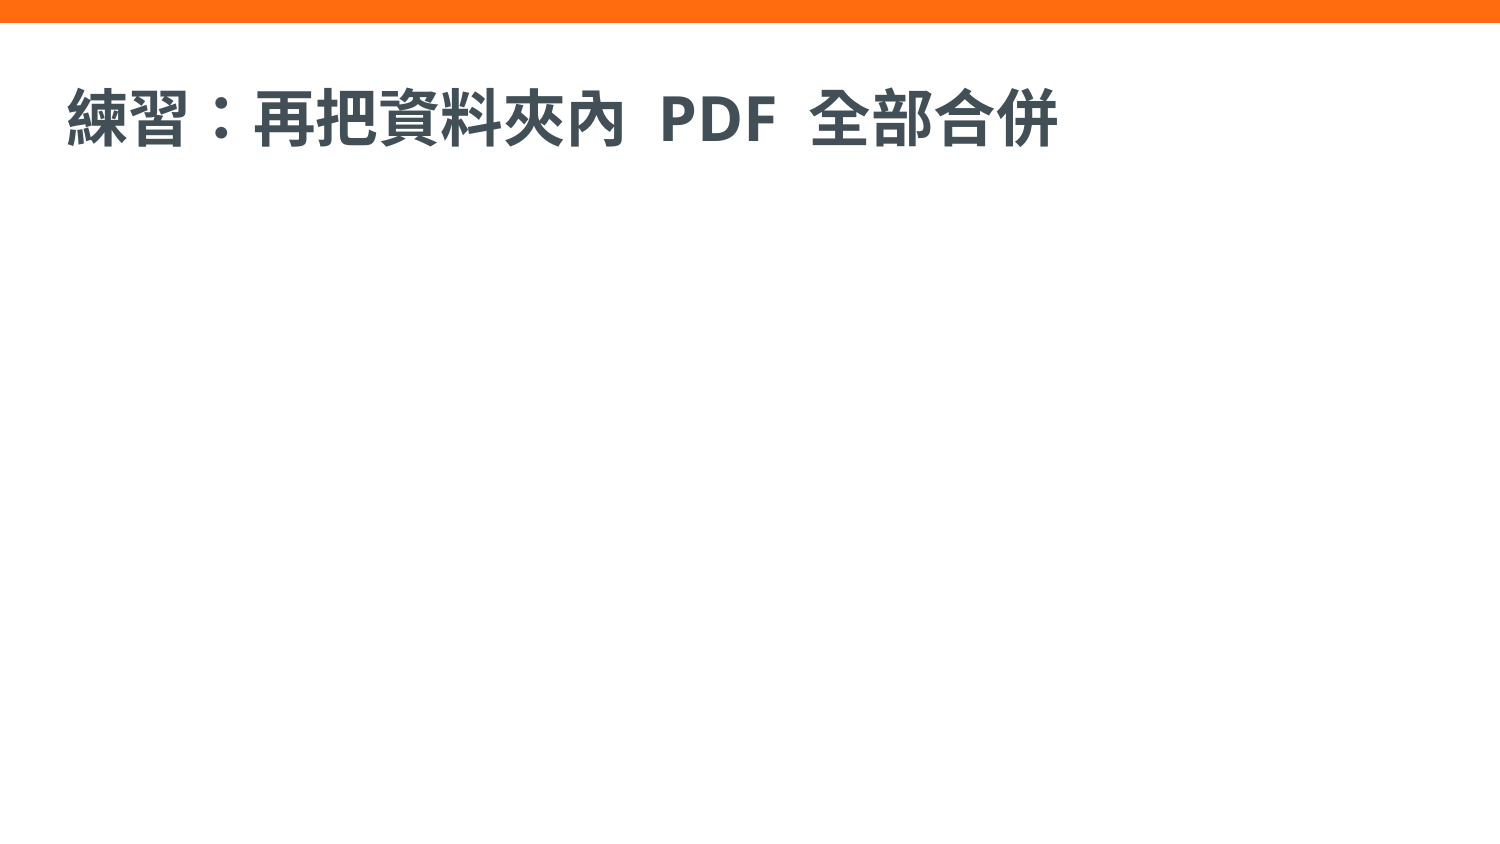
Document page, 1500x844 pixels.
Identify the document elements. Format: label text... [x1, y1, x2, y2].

title 練習：再把資料夾內 PDF 全部合併 [51, 48, 1449, 169]
